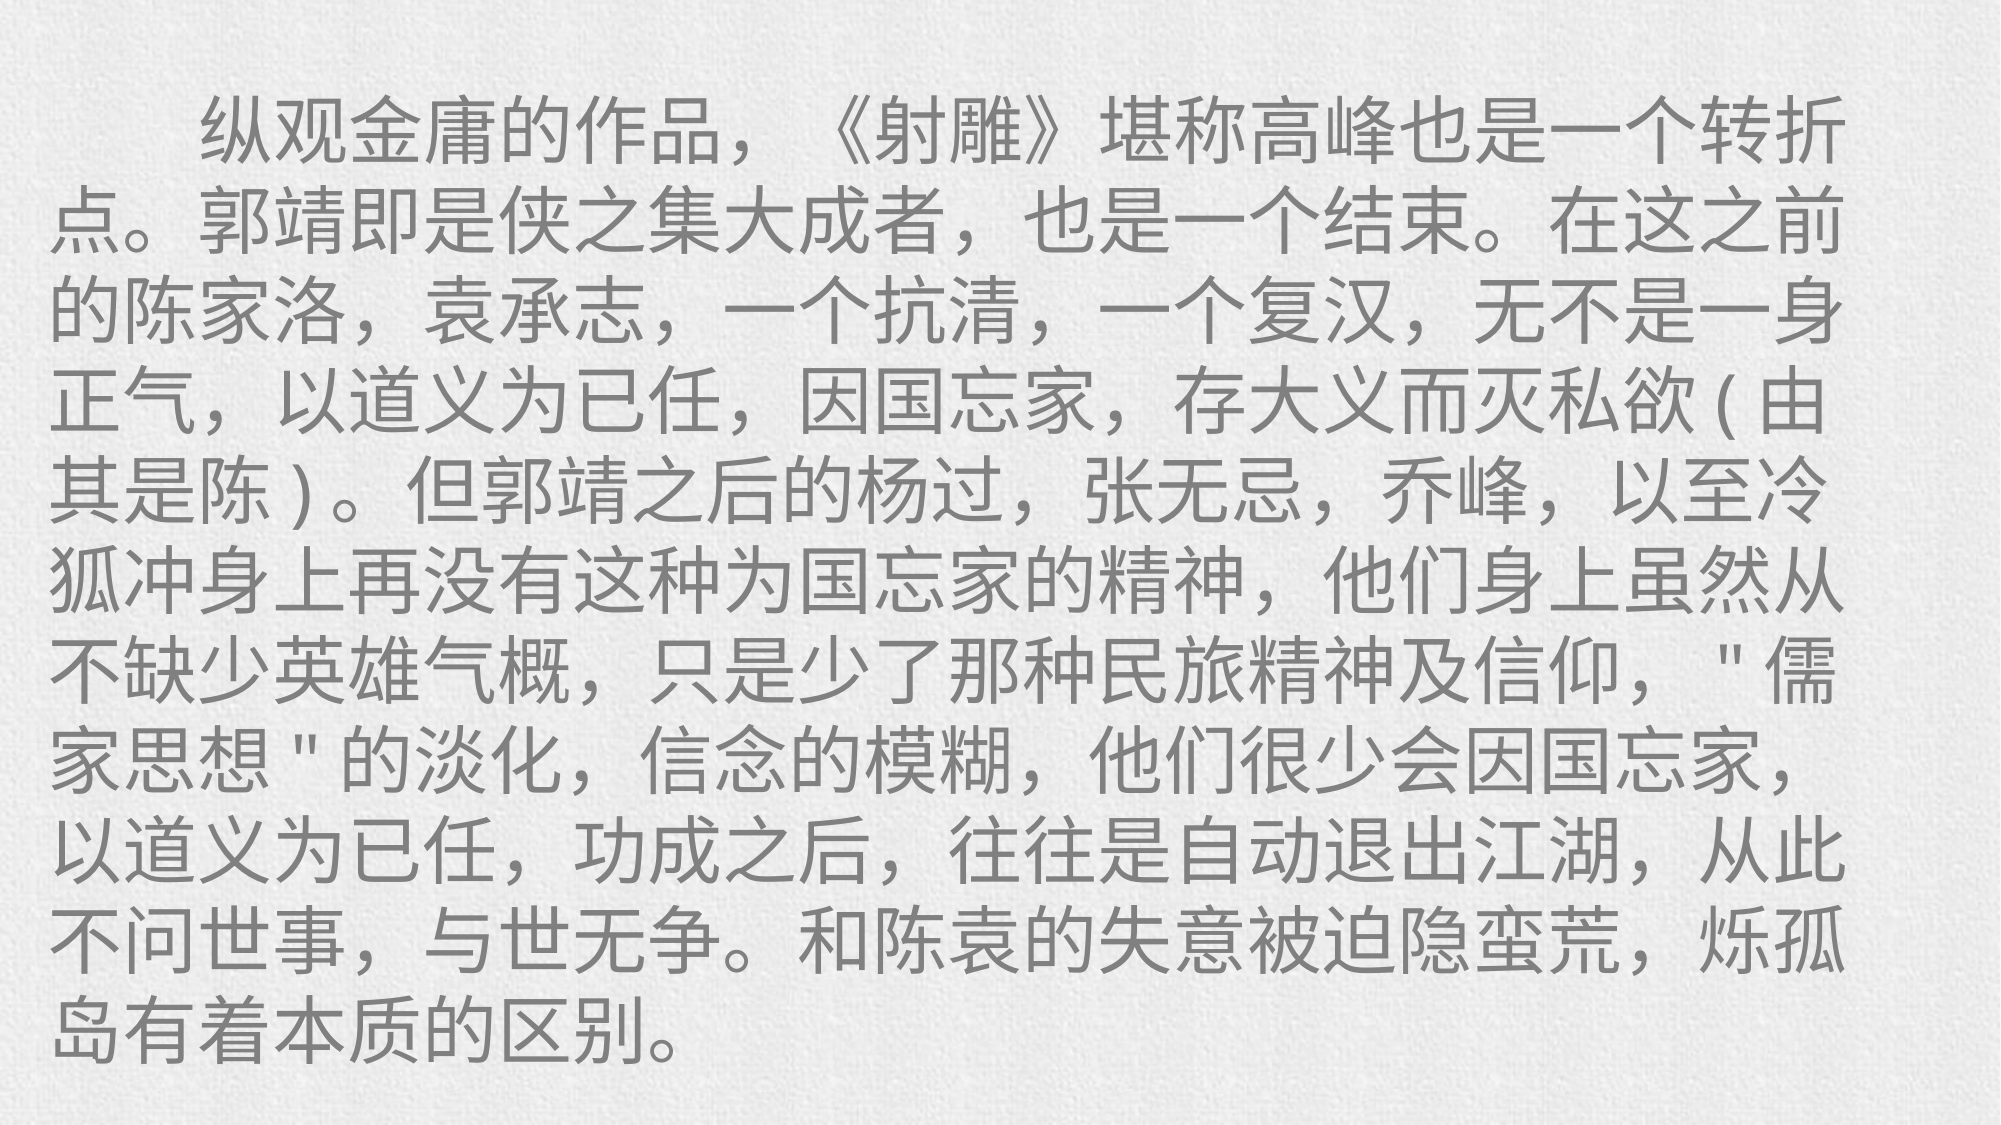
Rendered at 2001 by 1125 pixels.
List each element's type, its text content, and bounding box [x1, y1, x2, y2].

text_box 纵观金庸的作品，《射雕》堪称高峰也是一个转折点。郭靖即是侠之集大成者，也是一个结束。在这之前的陈家洛，袁承志，一个抗清，一个复汉，无不是一身正气，以道义为已任，因国忘家，存大义而灭私欲(由其是陈)。但郭靖之后的杨过，张无忌，乔峰，以至冷狐冲身上再没有这种为国忘家的精神，他们身上虽然从不缺少英雄气概，只是少了那种民旅精神及信仰，"儒家思想"的淡化，信念的模糊，他们很少会因国忘家，以道义为已任，功成之后，往往是自动退出江湖，从此不问世事，与世无争。和陈袁的失意被迫隐蛮荒，烁孤岛有着本质的区别。 [32, 76, 1896, 1082]
picture [0, 0, 2001, 1125]
